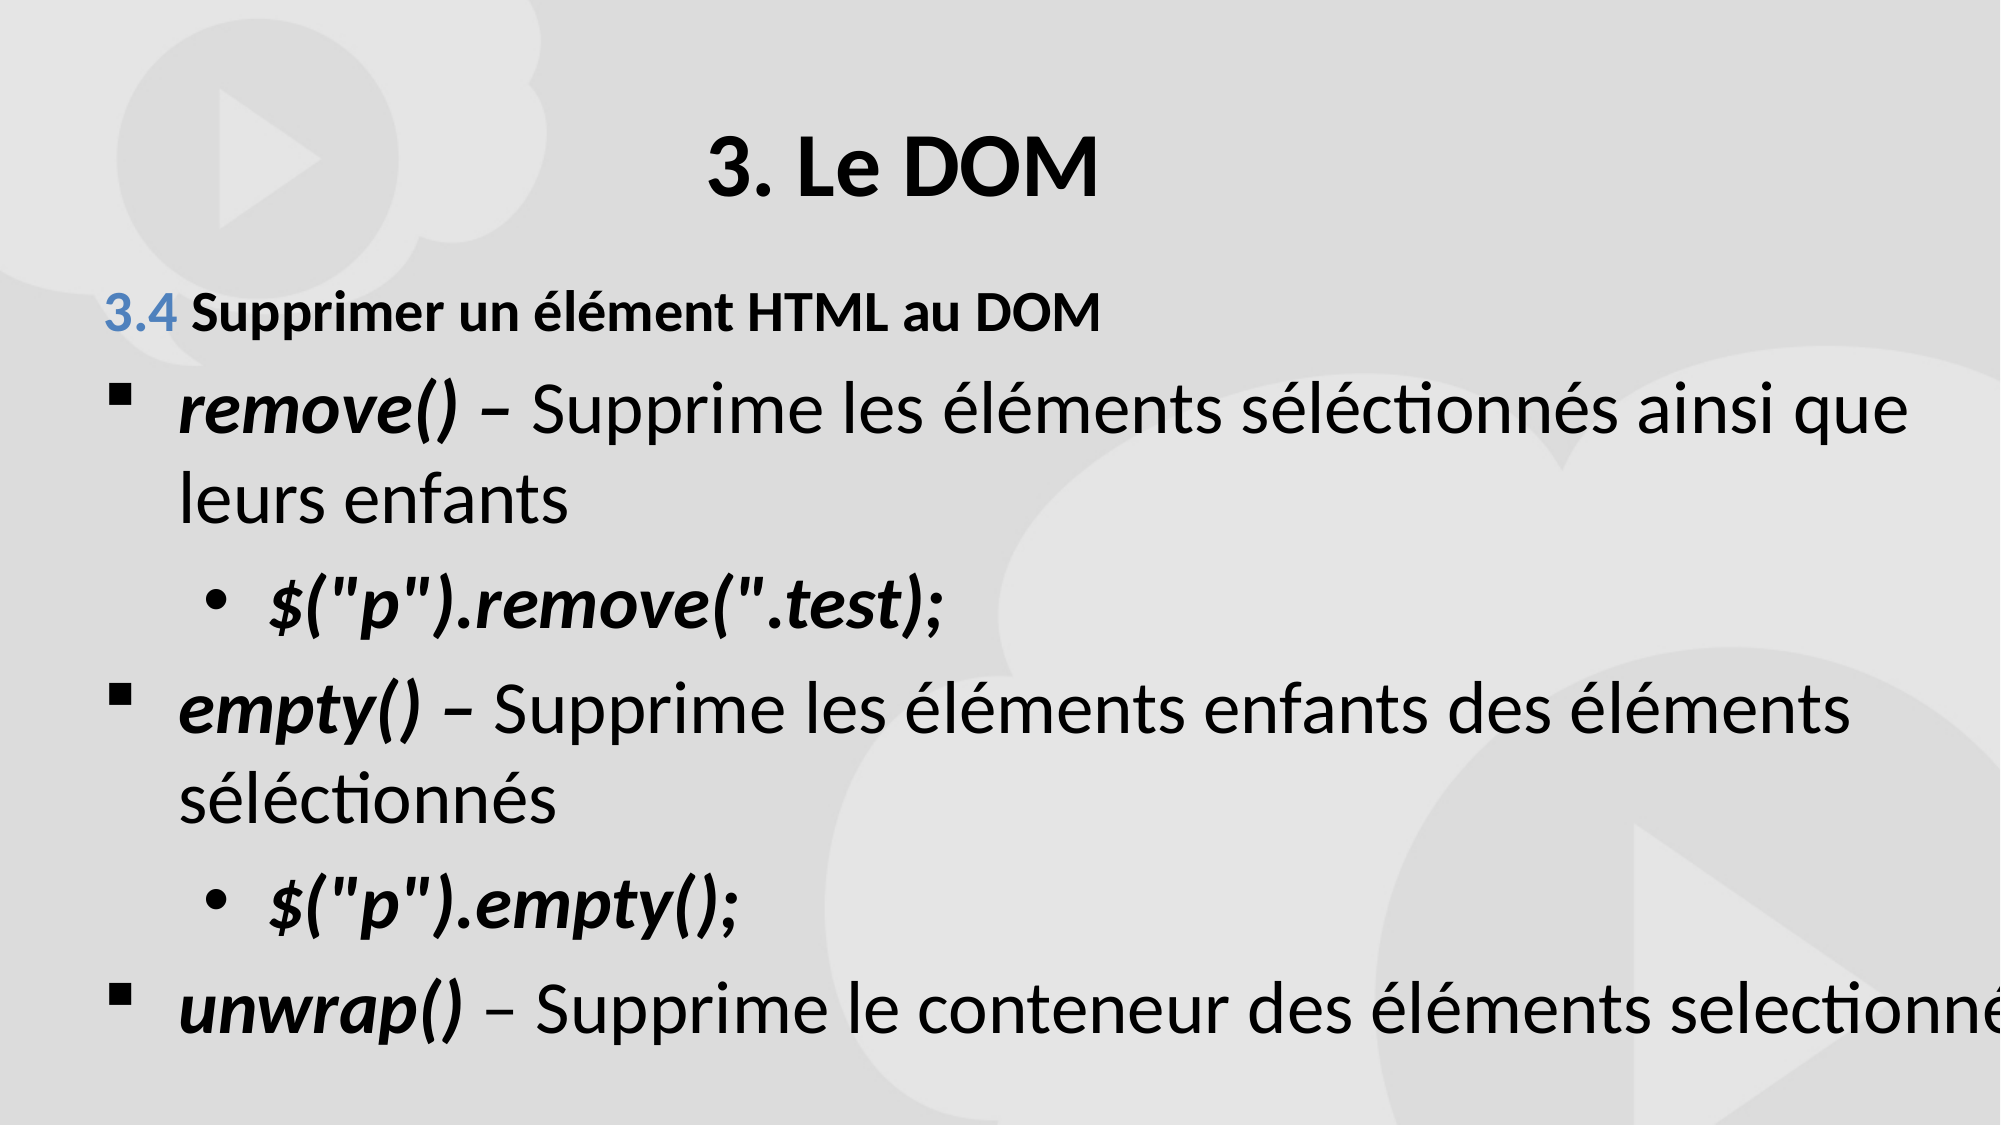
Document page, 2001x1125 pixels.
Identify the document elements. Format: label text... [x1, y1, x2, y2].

picture [0, 0, 2001, 1125]
title 3. Le DOM [106, 74, 1702, 245]
list 3.4 Supprimer un élément HTML au DOM remove() – Supprime les éléments séléctionnés ainsi que leurs enfants $("p").remove(".test); empty() – Supprime les éléments enfants des éléments séléctionnés $("p").empty(); unwrap() – Supprime le conteneur des éléments selectionnés [88, 265, 2000, 1125]
